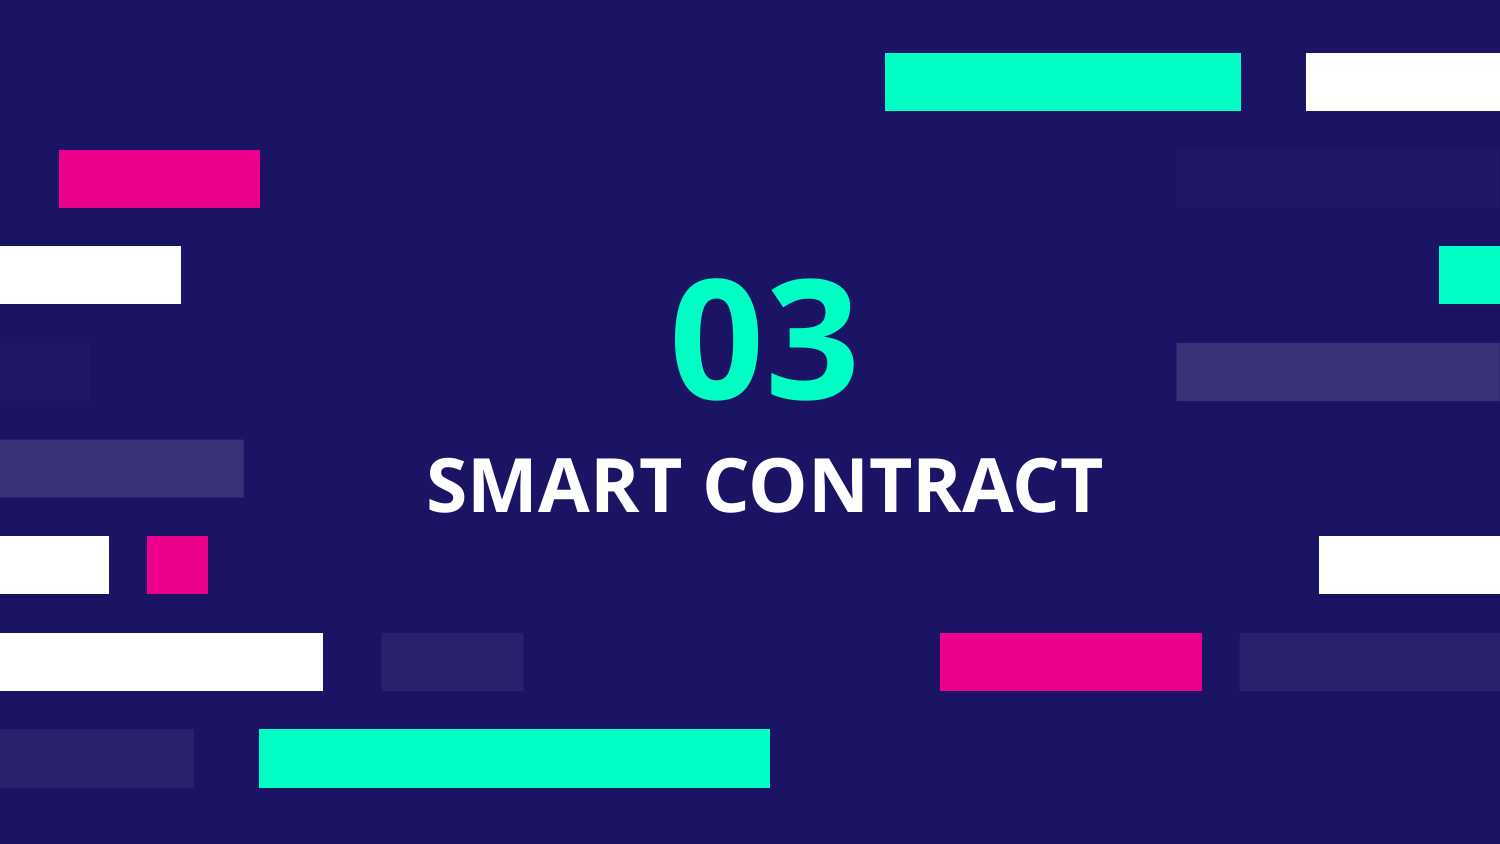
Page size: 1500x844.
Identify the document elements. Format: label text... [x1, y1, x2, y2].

title 03 [74, 352, 1457, 433]
title SMART CONTRACT [74, 445, 1457, 519]
